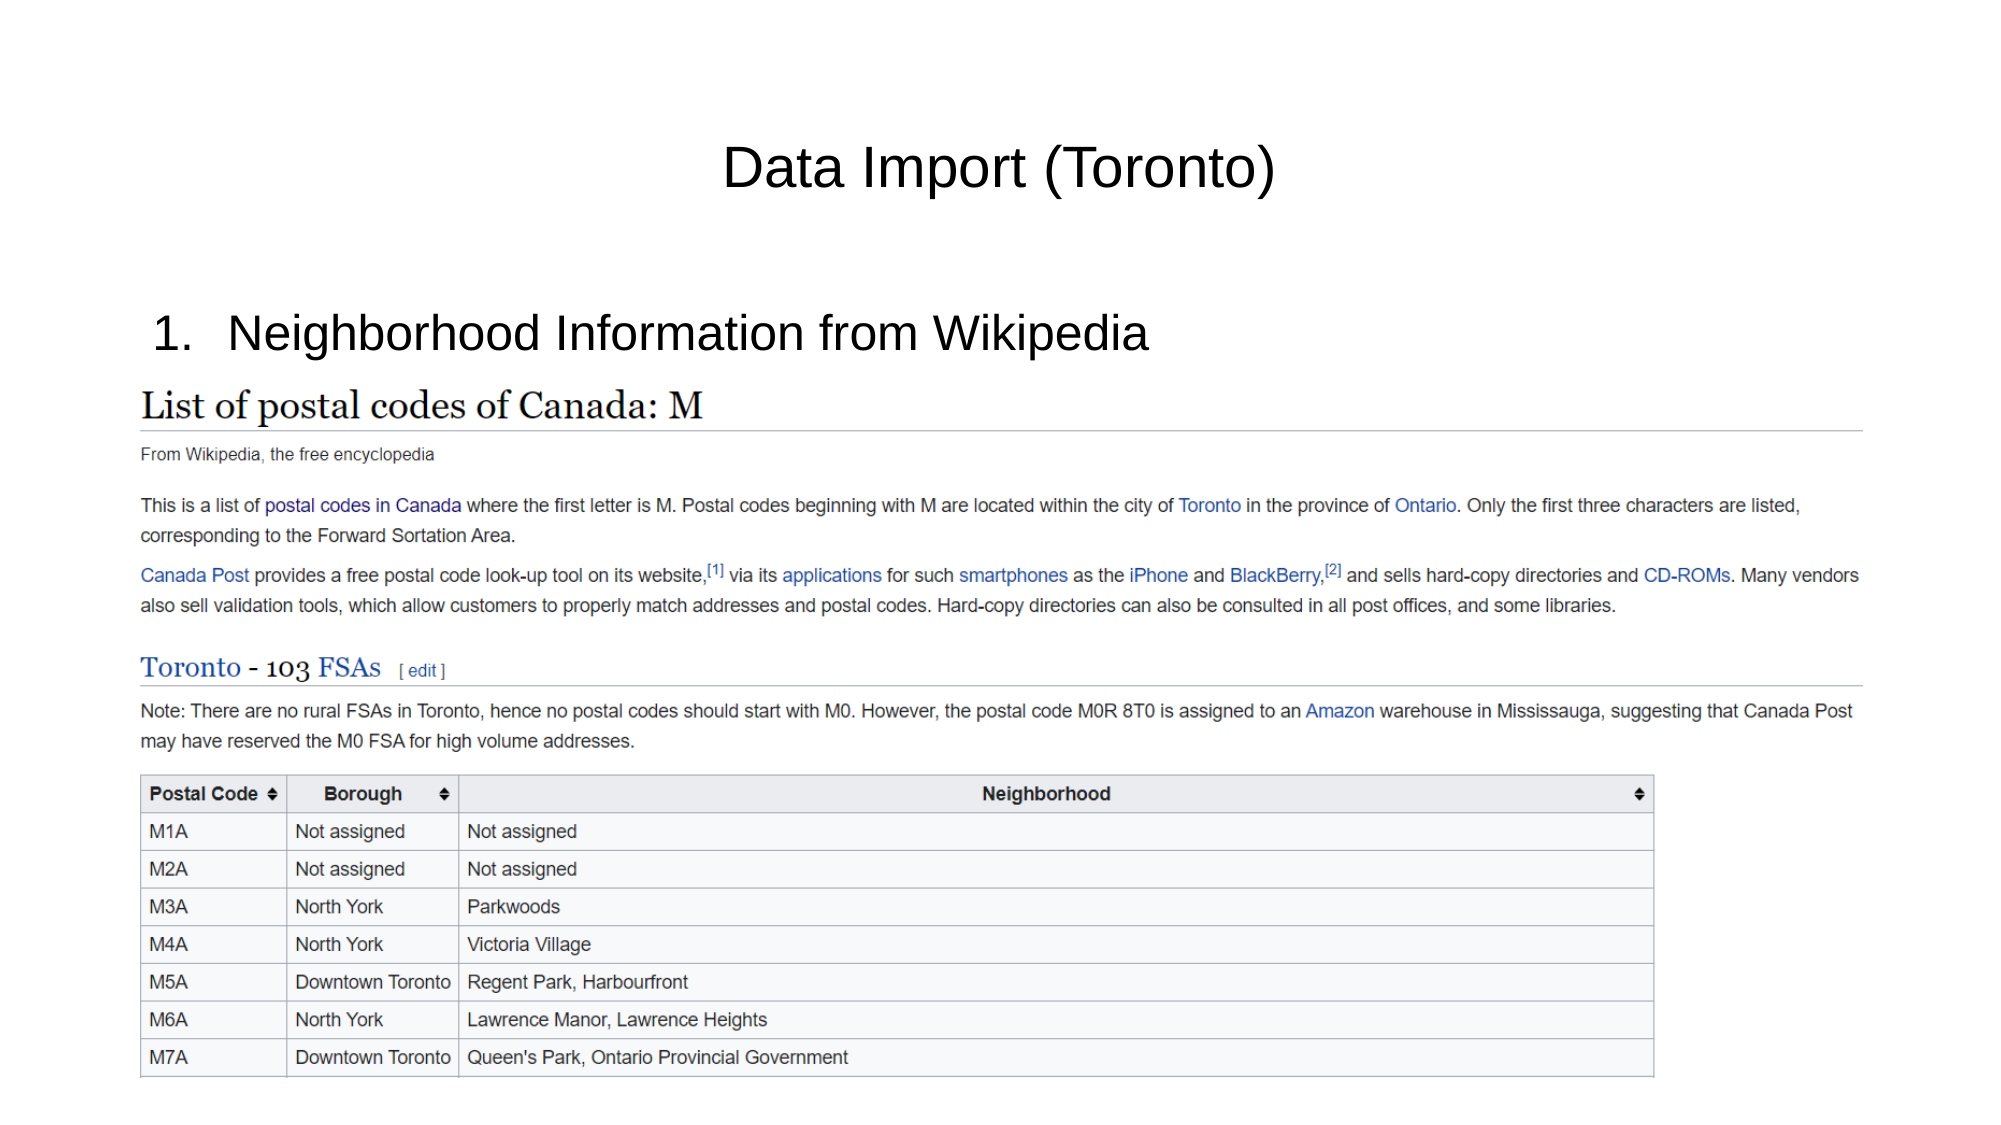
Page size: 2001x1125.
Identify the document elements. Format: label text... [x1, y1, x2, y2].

list Neighborhood Information from Wikipedia [137, 299, 1863, 1014]
title Data Import (Toronto) [137, 59, 1863, 278]
picture [138, 384, 1863, 1078]
